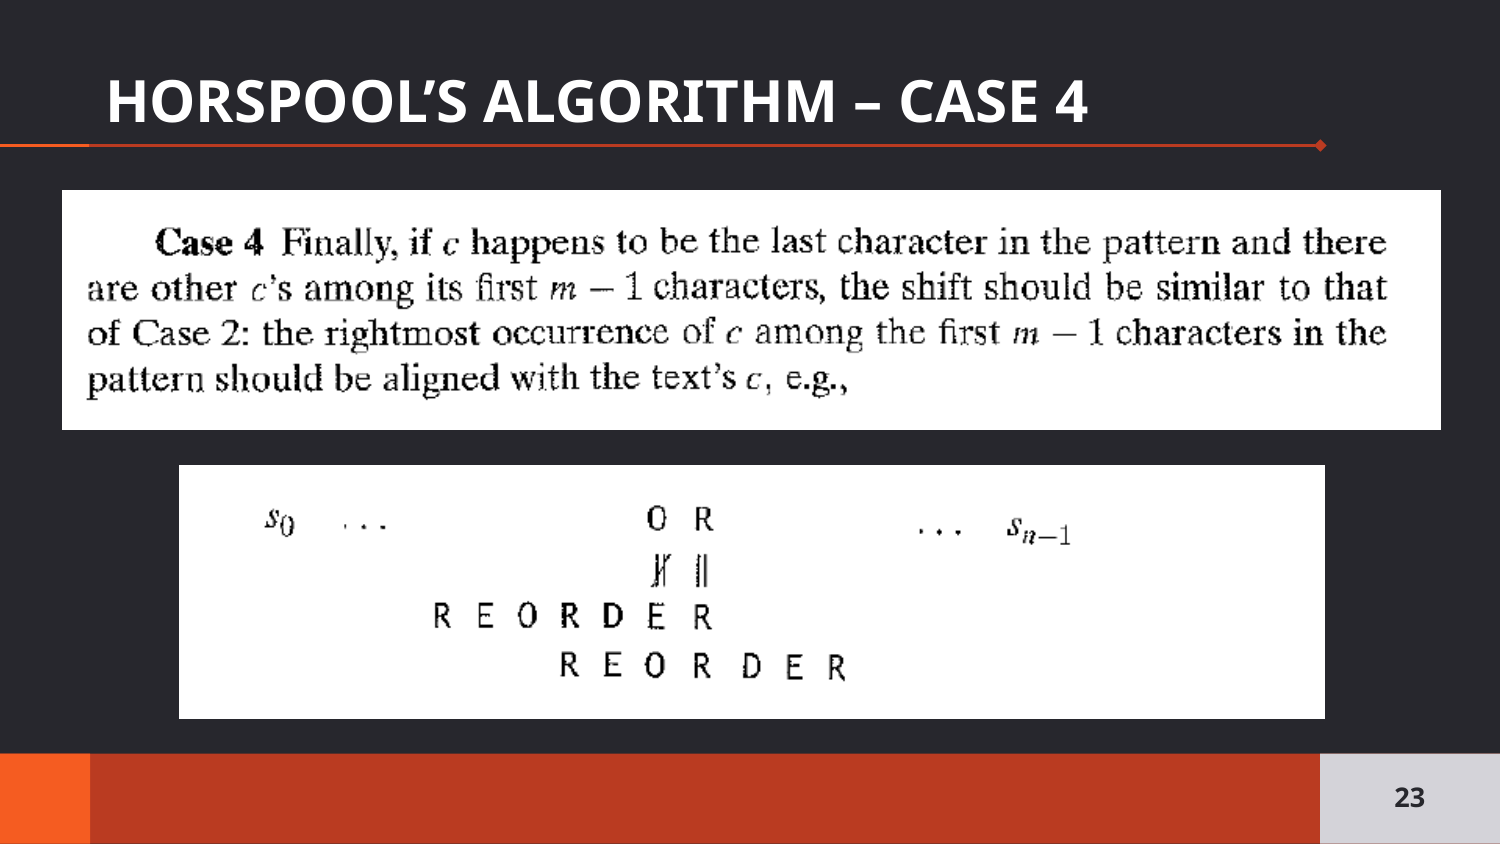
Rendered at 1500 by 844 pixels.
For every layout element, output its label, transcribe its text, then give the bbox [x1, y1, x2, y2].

slide_number 23 [1320, 753, 1500, 844]
picture [178, 464, 1325, 719]
picture [62, 190, 1442, 431]
title HORSPOOL’S ALGORITHM – CASE 4 [90, 59, 1320, 150]
